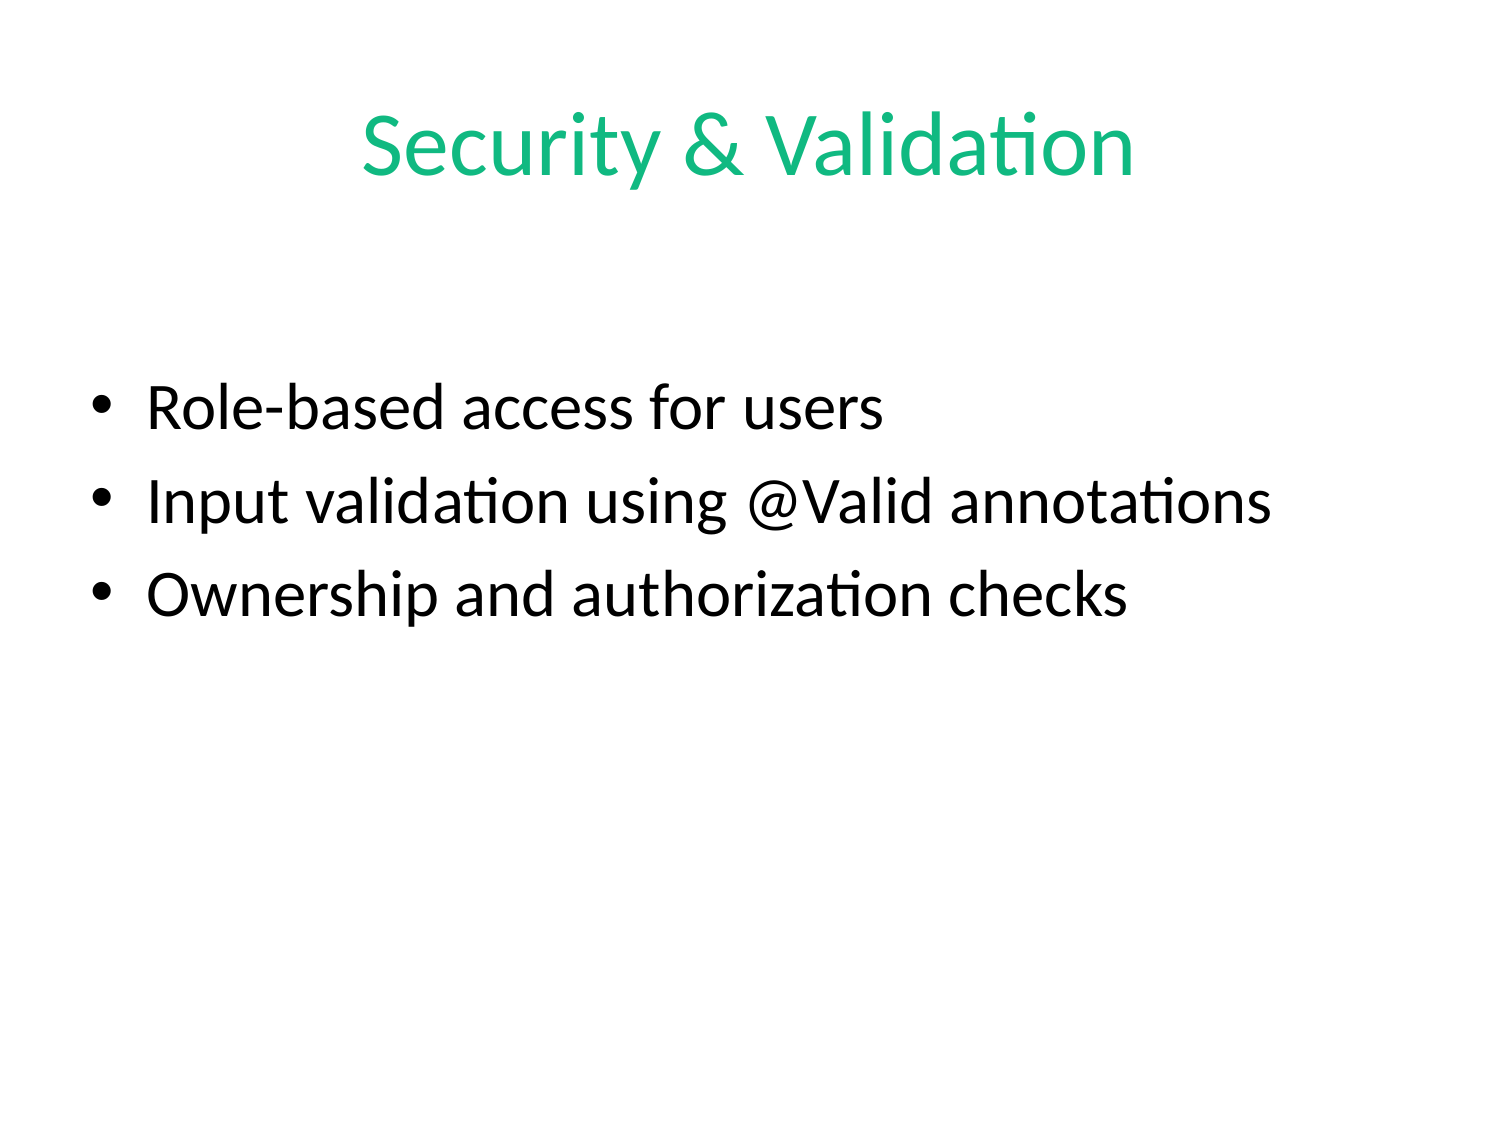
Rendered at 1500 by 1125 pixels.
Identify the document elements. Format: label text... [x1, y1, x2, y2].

title Security & Validation [75, 45, 1425, 233]
list Role-based access for users Input validation using @Valid annotations Ownership and authorization checks [75, 262, 1425, 1005]
